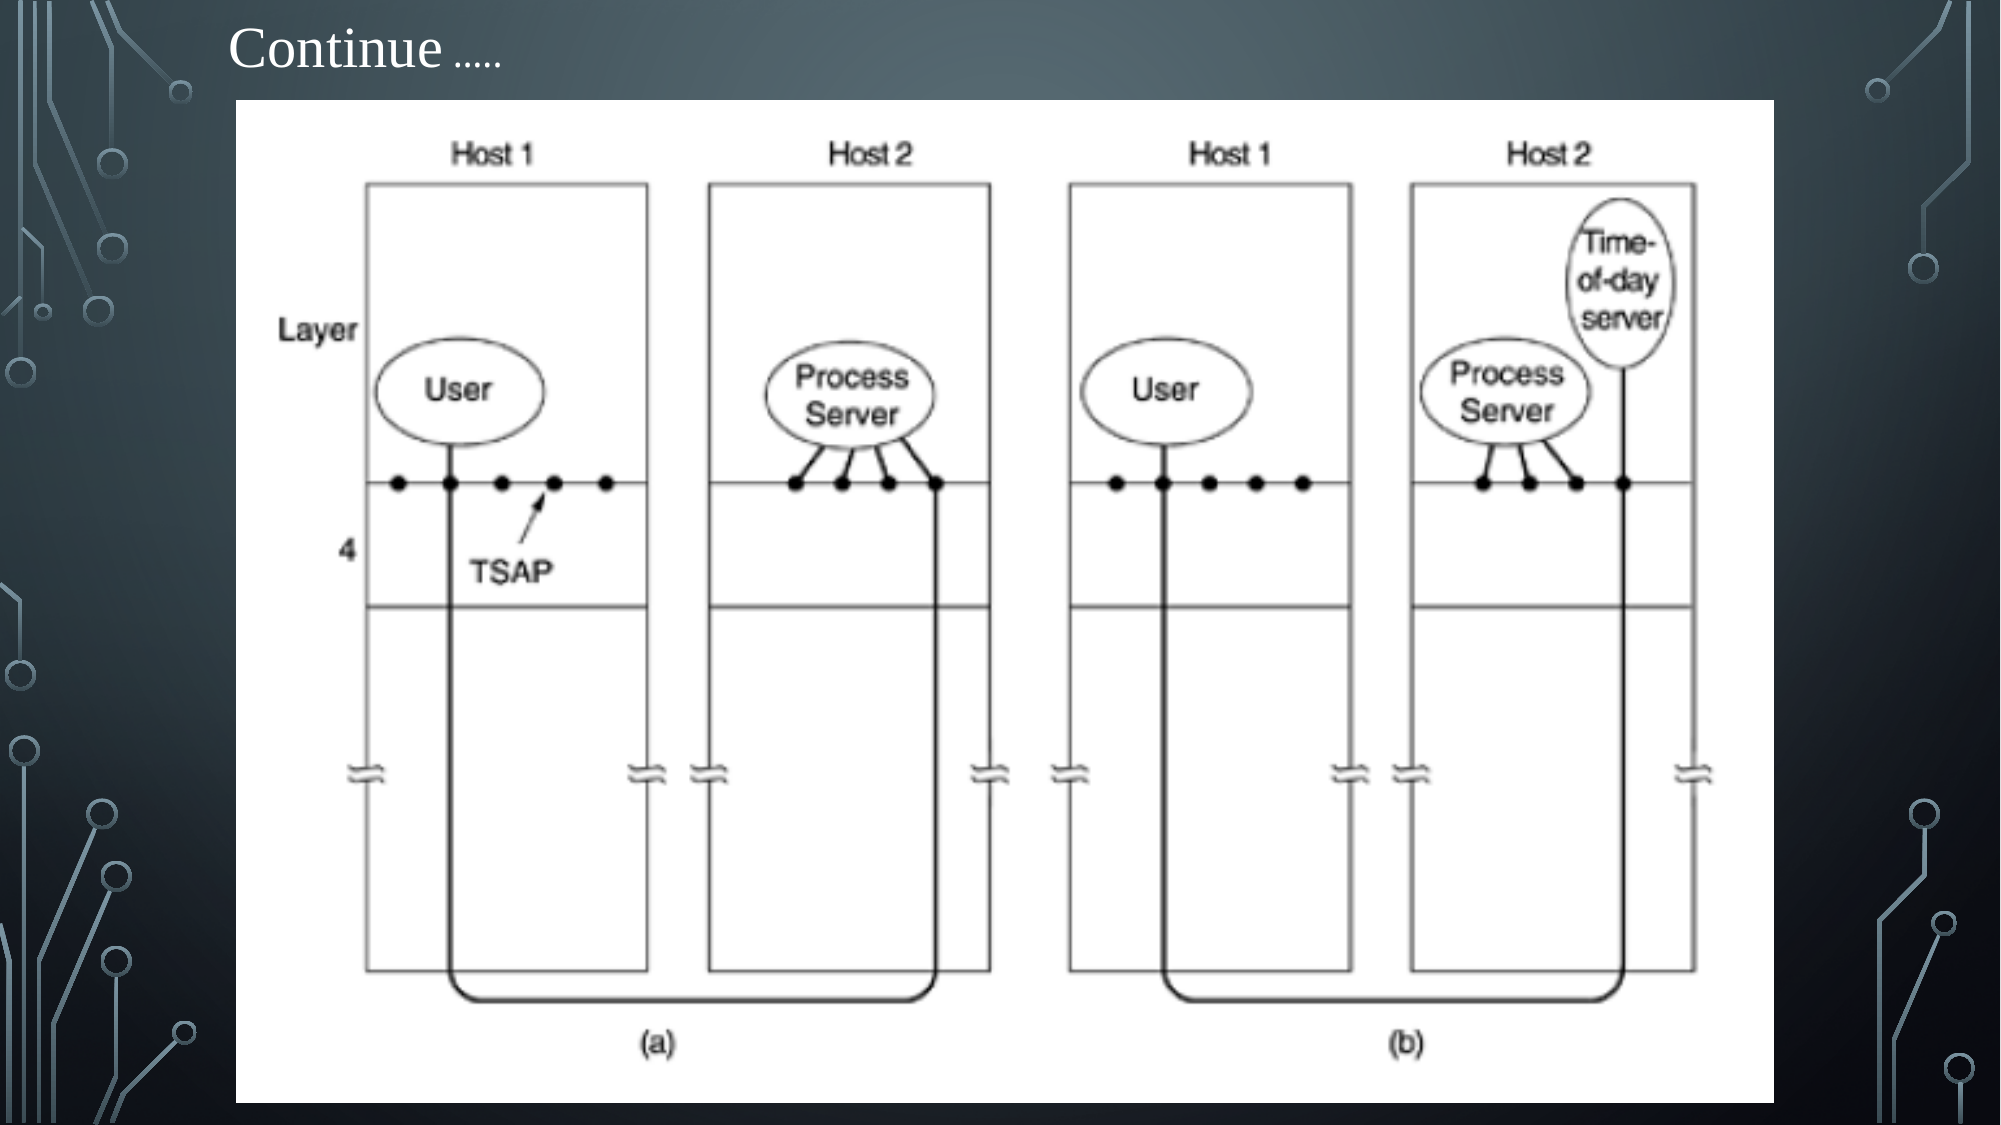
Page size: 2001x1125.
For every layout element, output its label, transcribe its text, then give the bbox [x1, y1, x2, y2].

picture [236, 100, 1774, 1103]
text_box Continue ….. [214, 2, 727, 87]
